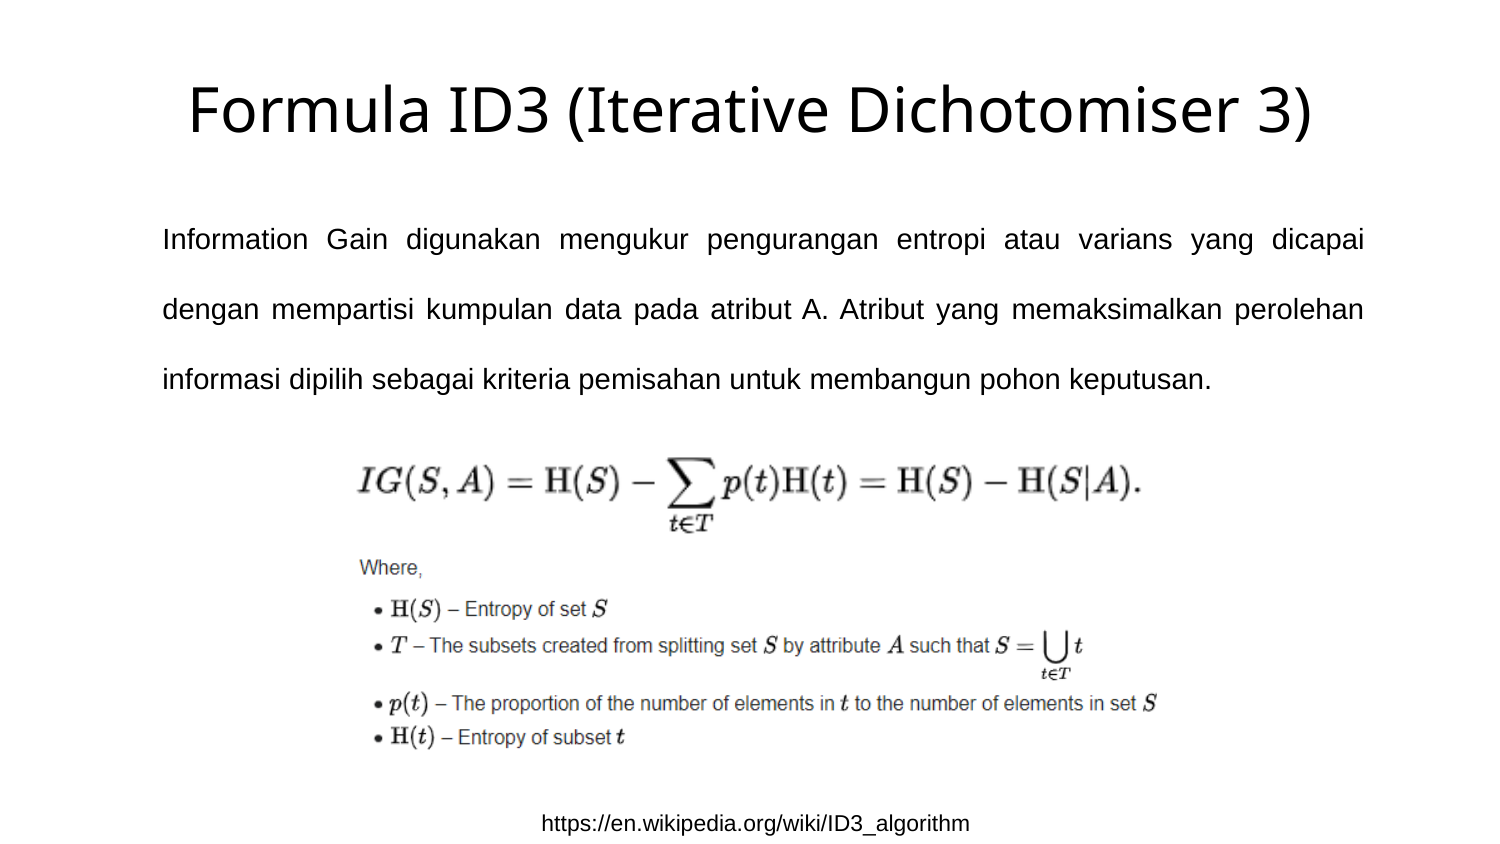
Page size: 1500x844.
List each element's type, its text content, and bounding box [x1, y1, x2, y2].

title Formula ID3 (Iterative Dichotomiser 3) [75, 67, 1425, 147]
text_box https://en.wikipedia.org/wiki/ID3_algorithm [381, 800, 1132, 844]
text_box Information Gain digunakan mengukur pengurangan entropi atau varians yang dicapai dengan mempartisi kumpulan data pada atribut A. Atribut yang memaksimalkan perolehan informasi dipilih sebagai kriteria pemisahan untuk membangun pohon keputusan. [147, 178, 1381, 403]
picture [329, 438, 1177, 757]
